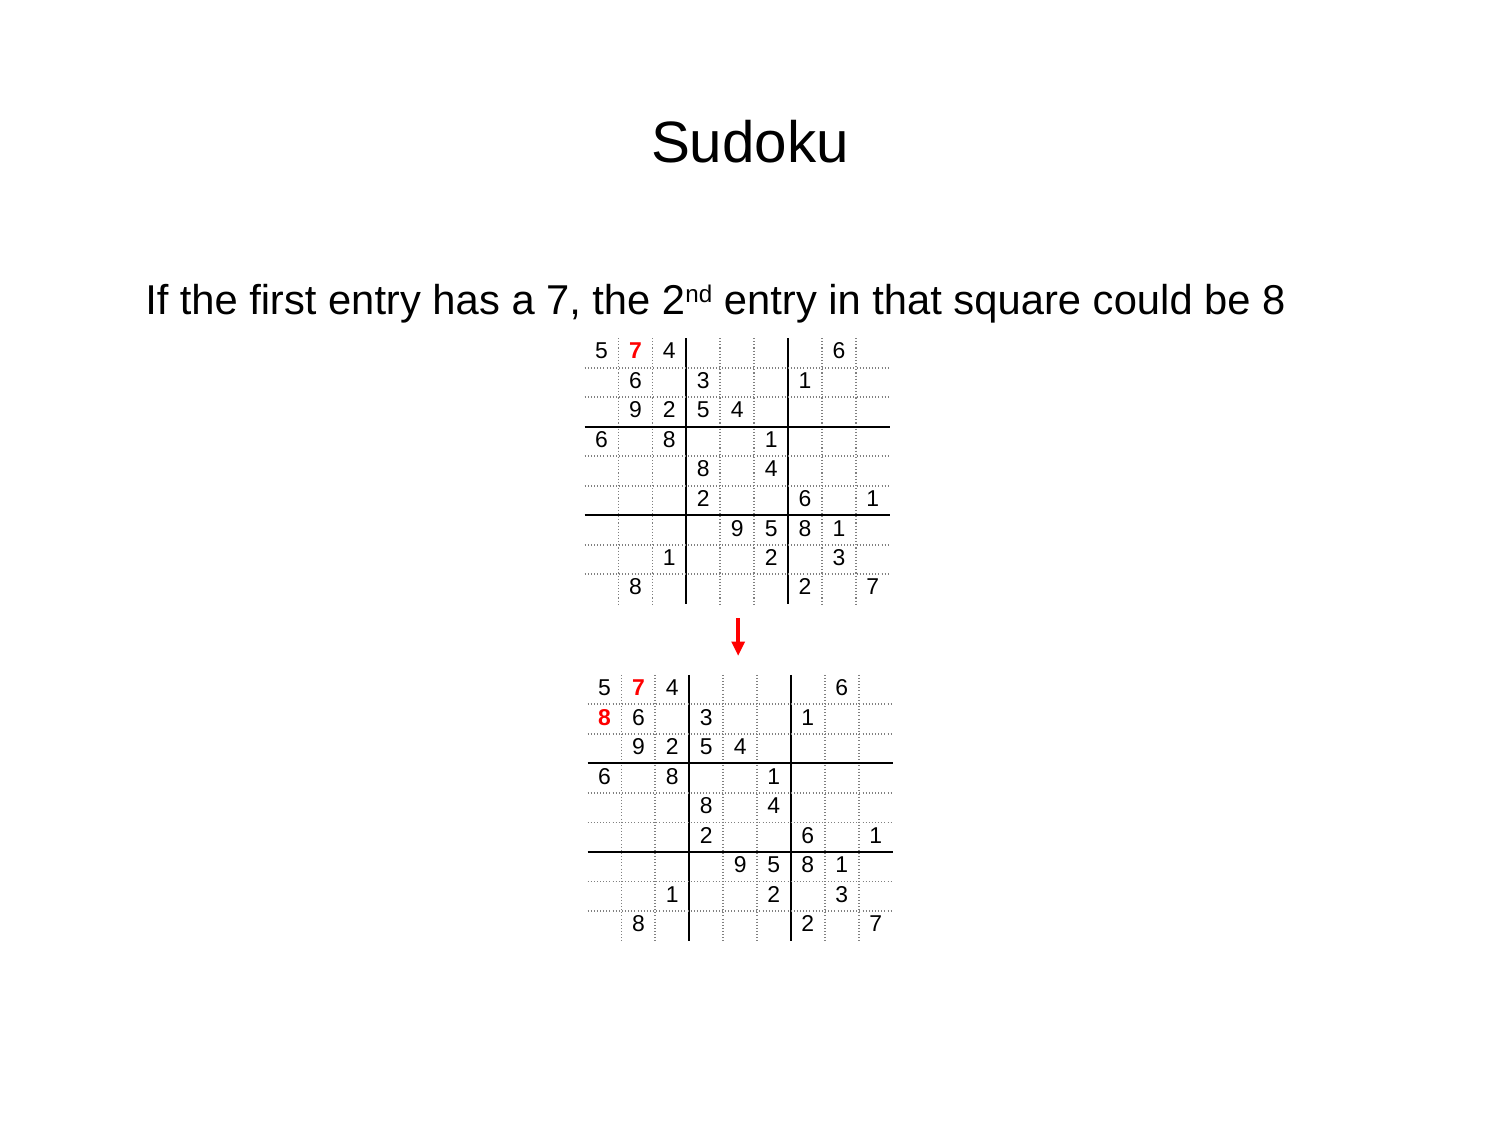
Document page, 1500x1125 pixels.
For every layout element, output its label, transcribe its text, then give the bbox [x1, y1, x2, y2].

table_cell 8 [619, 574, 652, 604]
table_cell 8 [792, 853, 825, 881]
table_cell [687, 545, 720, 574]
table_cell 9 [621, 734, 655, 762]
table_cell [859, 764, 893, 793]
table_cell [723, 881, 757, 911]
table_cell [789, 545, 822, 574]
table_header [856, 338, 890, 368]
table_cell 8 [621, 911, 655, 941]
table_cell 3 [687, 368, 720, 397]
table_cell [619, 456, 652, 486]
table_cell [619, 428, 652, 456]
table_cell [652, 516, 685, 545]
table_cell 1 [825, 853, 859, 881]
table_header 6 [825, 675, 859, 704]
table_cell 2 [789, 574, 822, 604]
table_cell 6 [588, 764, 621, 793]
table_cell 7 [859, 911, 893, 941]
table_cell 8 [652, 428, 685, 456]
table_cell [856, 428, 890, 456]
table_cell [655, 793, 688, 822]
table_cell [720, 486, 754, 514]
table_cell [619, 486, 652, 514]
table_cell [757, 734, 790, 762]
table_cell [856, 516, 890, 545]
table_cell 2 [687, 486, 720, 514]
table_cell [825, 911, 859, 941]
table_cell [621, 881, 655, 911]
table_cell [720, 545, 754, 574]
table_cell [588, 793, 621, 822]
table_cell 4 [720, 397, 754, 426]
table_cell 5 [687, 397, 720, 426]
table_cell [792, 764, 825, 793]
table_cell 1 [655, 881, 688, 911]
table_cell [723, 764, 757, 793]
table_cell [757, 822, 790, 851]
table_cell [690, 764, 723, 793]
table_cell 8 [687, 456, 720, 486]
table_header 7 [619, 338, 652, 368]
table_cell [585, 456, 619, 486]
table_cell 2 [792, 911, 825, 941]
table_cell [789, 456, 822, 486]
table_cell [621, 764, 655, 793]
table_cell 3 [825, 881, 859, 911]
table_header [792, 675, 825, 704]
table_cell [792, 881, 825, 911]
table_cell 5 [690, 734, 723, 762]
table_cell [822, 368, 856, 397]
table_cell 6 [585, 428, 619, 456]
table_cell 6 [621, 704, 655, 734]
table_cell [690, 881, 723, 911]
table_cell [585, 545, 619, 574]
table_cell 1 [822, 516, 856, 545]
table_cell [690, 911, 723, 941]
table_cell 2 [757, 881, 790, 911]
table_cell [754, 486, 787, 514]
table_cell 4 [757, 793, 790, 822]
table_cell [856, 368, 890, 397]
table_cell [859, 734, 893, 762]
title Sudoku [74, 44, 1426, 233]
table_cell 2 [655, 734, 688, 762]
table_cell 2 [754, 545, 787, 574]
table_cell [825, 734, 859, 762]
table_cell [825, 822, 859, 851]
table_cell [652, 486, 685, 514]
table_cell [825, 704, 859, 734]
table_cell [859, 881, 893, 911]
table_cell [822, 428, 856, 456]
table_cell [687, 574, 720, 604]
table_header [687, 338, 720, 368]
table_cell 1 [754, 428, 787, 456]
table_cell [588, 853, 621, 881]
table_cell 1 [792, 704, 825, 734]
table_cell [621, 822, 655, 851]
table_cell [723, 793, 757, 822]
table_cell [687, 428, 720, 456]
table_header 6 [822, 338, 856, 368]
table_header [789, 338, 822, 368]
table_cell [723, 911, 757, 941]
table_header [757, 675, 790, 704]
table_cell 9 [720, 516, 754, 545]
table_cell 6 [792, 822, 825, 851]
table_cell 8 [655, 764, 688, 793]
table_cell 1 [856, 486, 890, 514]
table_cell [585, 574, 619, 604]
table_header 4 [652, 338, 685, 368]
table_cell [588, 881, 621, 911]
list If the first entry has a 7, the 2nd entry in that square could be 8 [73, 265, 1425, 1009]
table_cell [789, 397, 822, 426]
table_header 4 [655, 675, 688, 704]
table_cell [619, 516, 652, 545]
table_cell [621, 853, 655, 881]
table_header 5 [585, 338, 619, 368]
table_cell [822, 486, 856, 514]
table_cell [720, 456, 754, 486]
table_cell [652, 574, 685, 604]
table_cell [754, 397, 787, 426]
table_cell [856, 397, 890, 426]
table_header [723, 675, 757, 704]
table_header [859, 675, 893, 704]
table_cell [825, 764, 859, 793]
table_cell 2 [690, 822, 723, 851]
table_cell [655, 704, 688, 734]
table_cell [859, 704, 893, 734]
table_cell [822, 456, 856, 486]
table_cell [792, 793, 825, 822]
table_cell [585, 486, 619, 514]
table_cell 2 [652, 397, 685, 426]
table_cell [588, 734, 621, 762]
table_cell [789, 428, 822, 456]
table_cell [792, 734, 825, 762]
table_cell 3 [690, 704, 723, 734]
table_cell [652, 456, 685, 486]
table_cell 1 [789, 368, 822, 397]
table_cell 1 [859, 822, 893, 851]
table_cell 9 [723, 853, 757, 881]
table_cell [723, 822, 757, 851]
table_cell [856, 456, 890, 486]
table_cell 5 [757, 853, 790, 881]
table_cell [655, 911, 688, 941]
table_cell 8 [789, 516, 822, 545]
table_cell [585, 516, 619, 545]
table_cell [856, 545, 890, 574]
table_cell [757, 704, 790, 734]
table_cell 8 [588, 704, 621, 734]
table_cell [822, 397, 856, 426]
table_header [720, 338, 754, 368]
table_cell 7 [856, 574, 890, 604]
table_cell [757, 911, 790, 941]
table_cell [720, 368, 754, 397]
table_cell 6 [619, 368, 652, 397]
table_cell 1 [652, 545, 685, 574]
table_cell [754, 574, 787, 604]
table_cell 1 [757, 764, 790, 793]
table_cell [585, 368, 619, 397]
table_header [690, 675, 723, 704]
table_header 5 [588, 675, 621, 704]
table_cell 4 [723, 734, 757, 762]
table_cell [619, 545, 652, 574]
table_cell [859, 853, 893, 881]
table_cell 6 [789, 486, 822, 514]
table_cell 8 [690, 793, 723, 822]
table_cell [655, 822, 688, 851]
table_cell [754, 368, 787, 397]
table_cell [652, 368, 685, 397]
table_cell [687, 516, 720, 545]
table_header [754, 338, 787, 368]
table_cell [859, 793, 893, 822]
table_cell [690, 853, 723, 881]
table_cell [621, 793, 655, 822]
table_cell [723, 704, 757, 734]
table_cell 3 [822, 545, 856, 574]
table_cell 5 [754, 516, 787, 545]
table_cell [655, 853, 688, 881]
table_cell [822, 574, 856, 604]
table_cell [588, 911, 621, 941]
table_cell [825, 793, 859, 822]
table_cell [585, 397, 619, 426]
table_cell [720, 428, 754, 456]
table_cell 4 [754, 456, 787, 486]
table_cell 9 [619, 397, 652, 426]
table_cell [720, 574, 754, 604]
table_header 7 [621, 675, 655, 704]
table_cell [588, 822, 621, 851]
